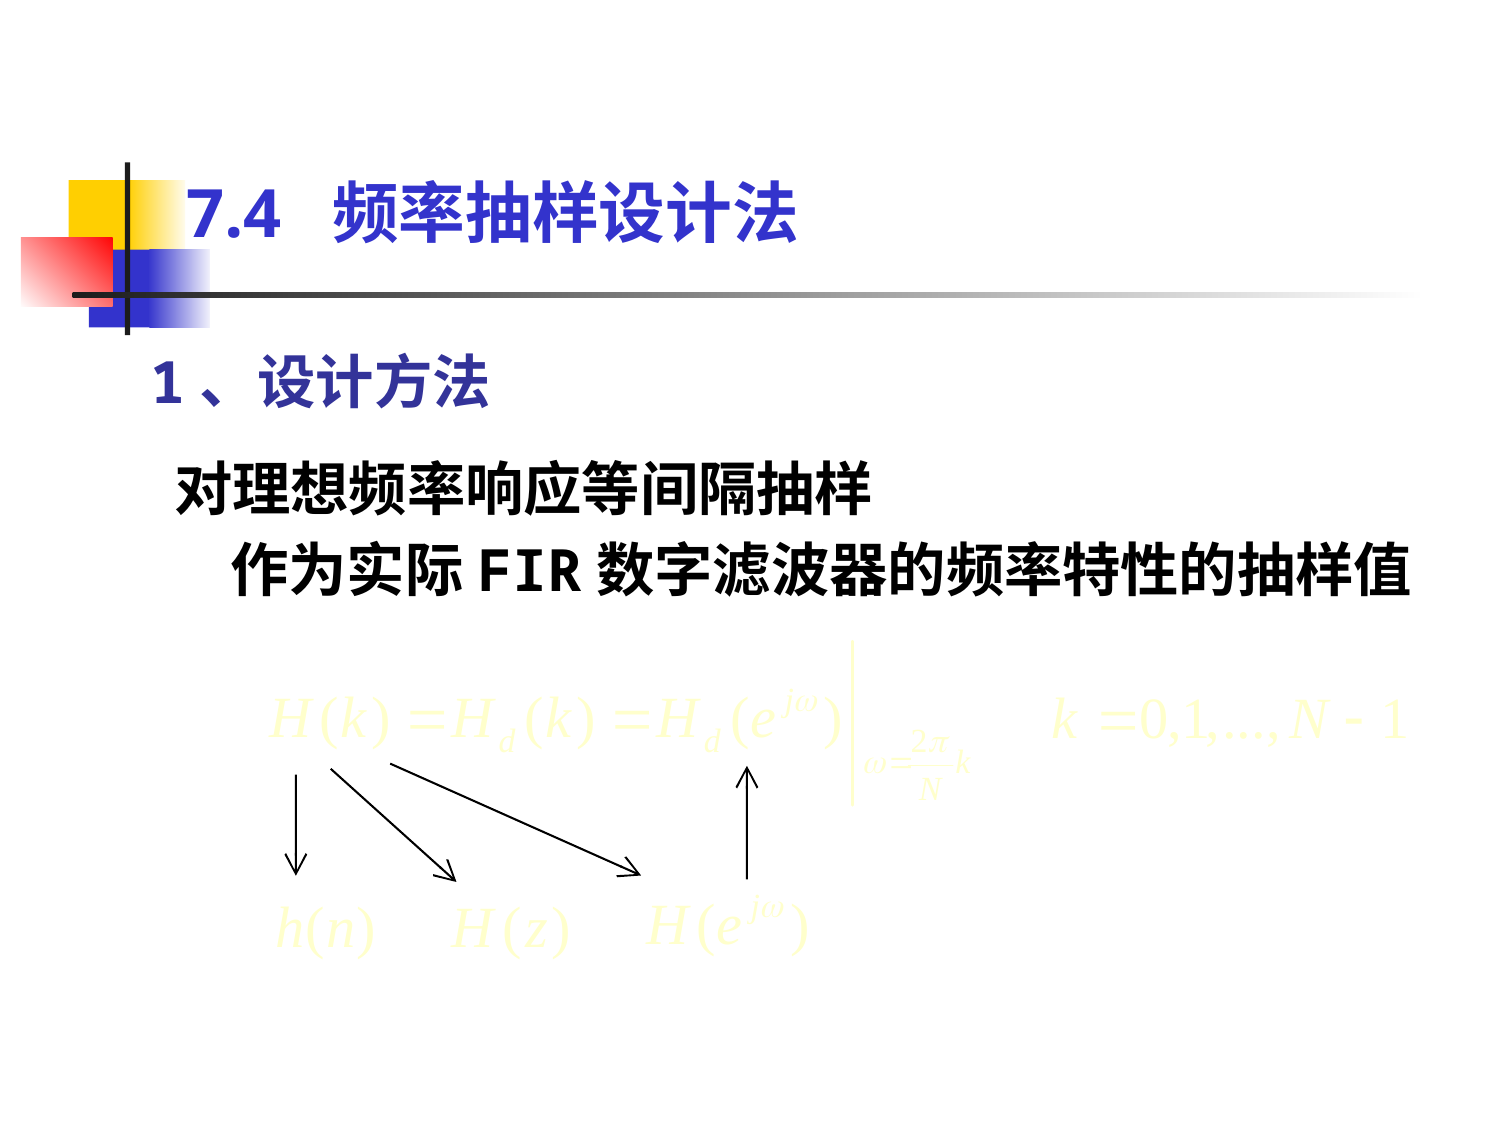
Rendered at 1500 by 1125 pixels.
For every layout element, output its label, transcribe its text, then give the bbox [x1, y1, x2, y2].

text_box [264, 635, 1409, 811]
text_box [390, 763, 813, 964]
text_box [271, 775, 326, 967]
list 1、设计方法 [100, 338, 592, 461]
title 7.4 频率抽样设计法 [171, 148, 1052, 259]
text_box 对理想频率响应等间隔抽样 作为实际FIR数字滤波器的频率特性的抽样值 [159, 444, 1430, 642]
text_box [331, 769, 386, 967]
